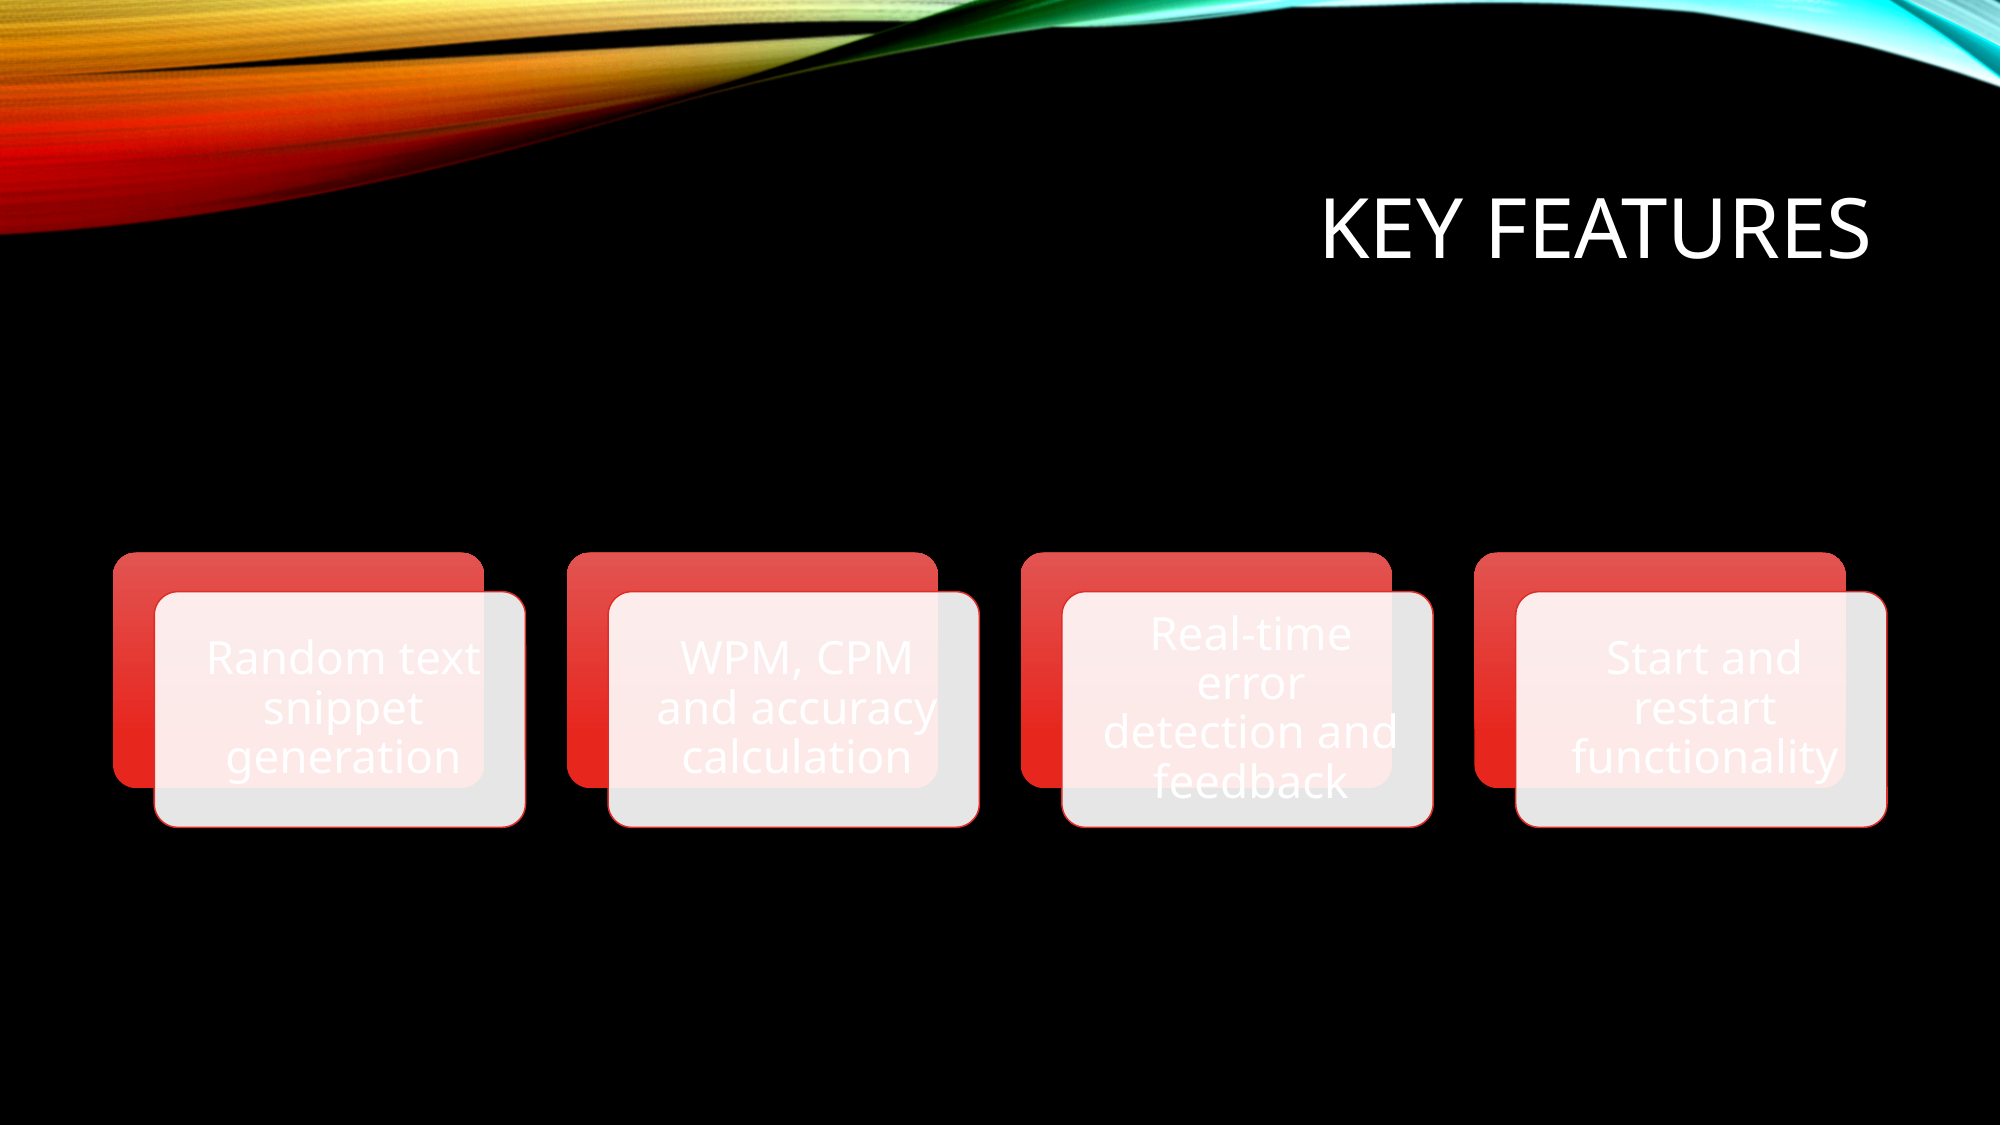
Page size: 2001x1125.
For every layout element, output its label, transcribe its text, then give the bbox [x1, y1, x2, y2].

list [112, 400, 1888, 980]
title Key features [474, 125, 1888, 338]
picture [0, 0, 2000, 237]
